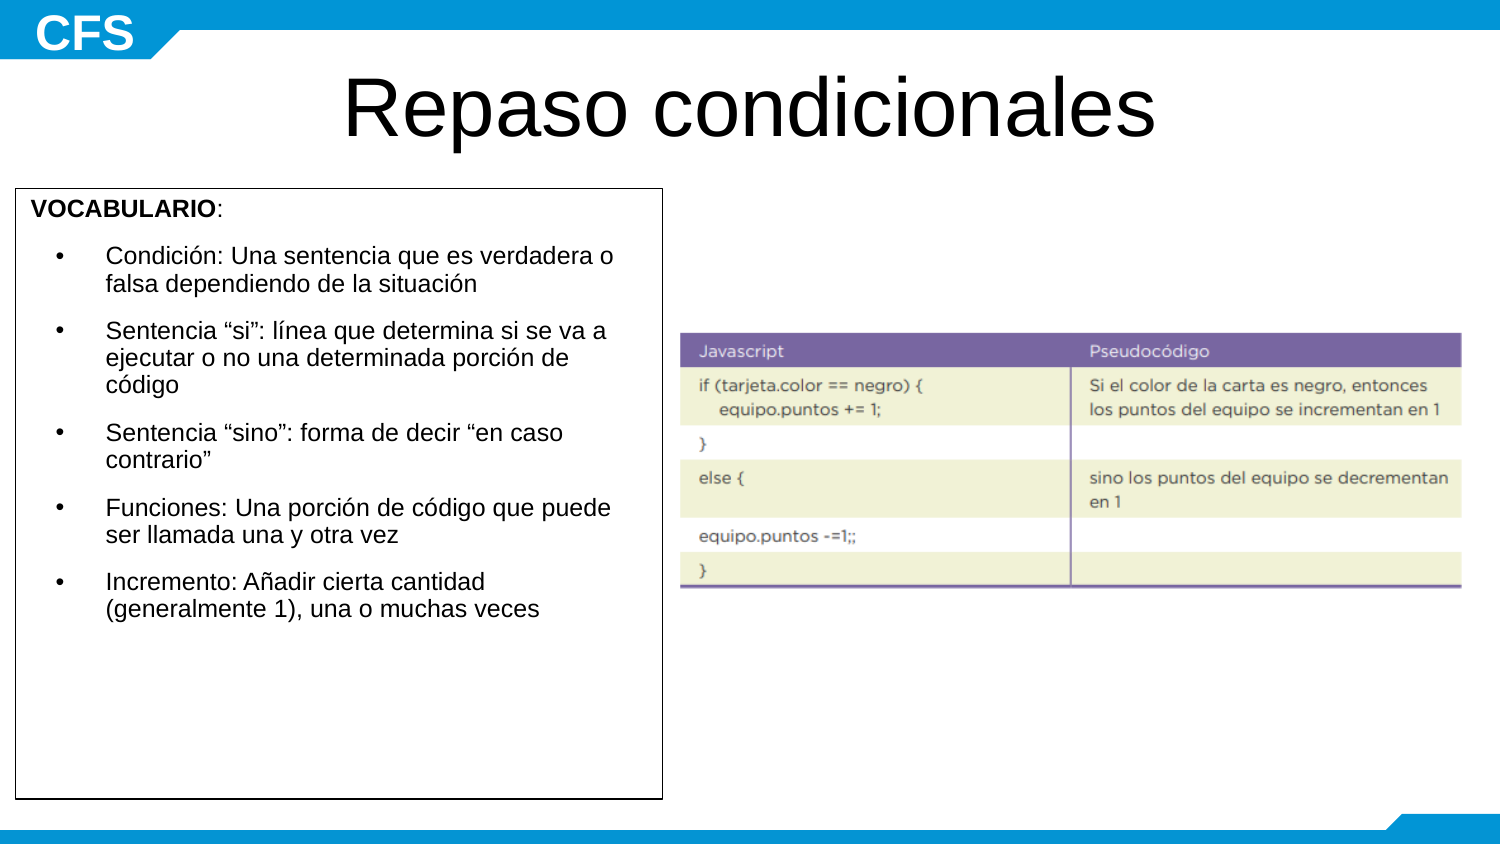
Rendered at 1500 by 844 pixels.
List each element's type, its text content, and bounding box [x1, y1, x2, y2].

list VOCABULARIO: Condición: Una sentencia que es verdadera o falsa dependiendo de la situación Sentencia “si”: línea que determina si se va a ejecutar o no una determinada porción de código Sentencia “sino”: forma de decir “en caso contrario” Funciones: Una porción de código que puede ser llamada una y otra vez Incremento: Añadir cierta cantidad (generalmente 1), una o muchas veces [15, 188, 663, 799]
title Repaso condicionales [103, 33, 1397, 185]
picture [655, 308, 1500, 605]
